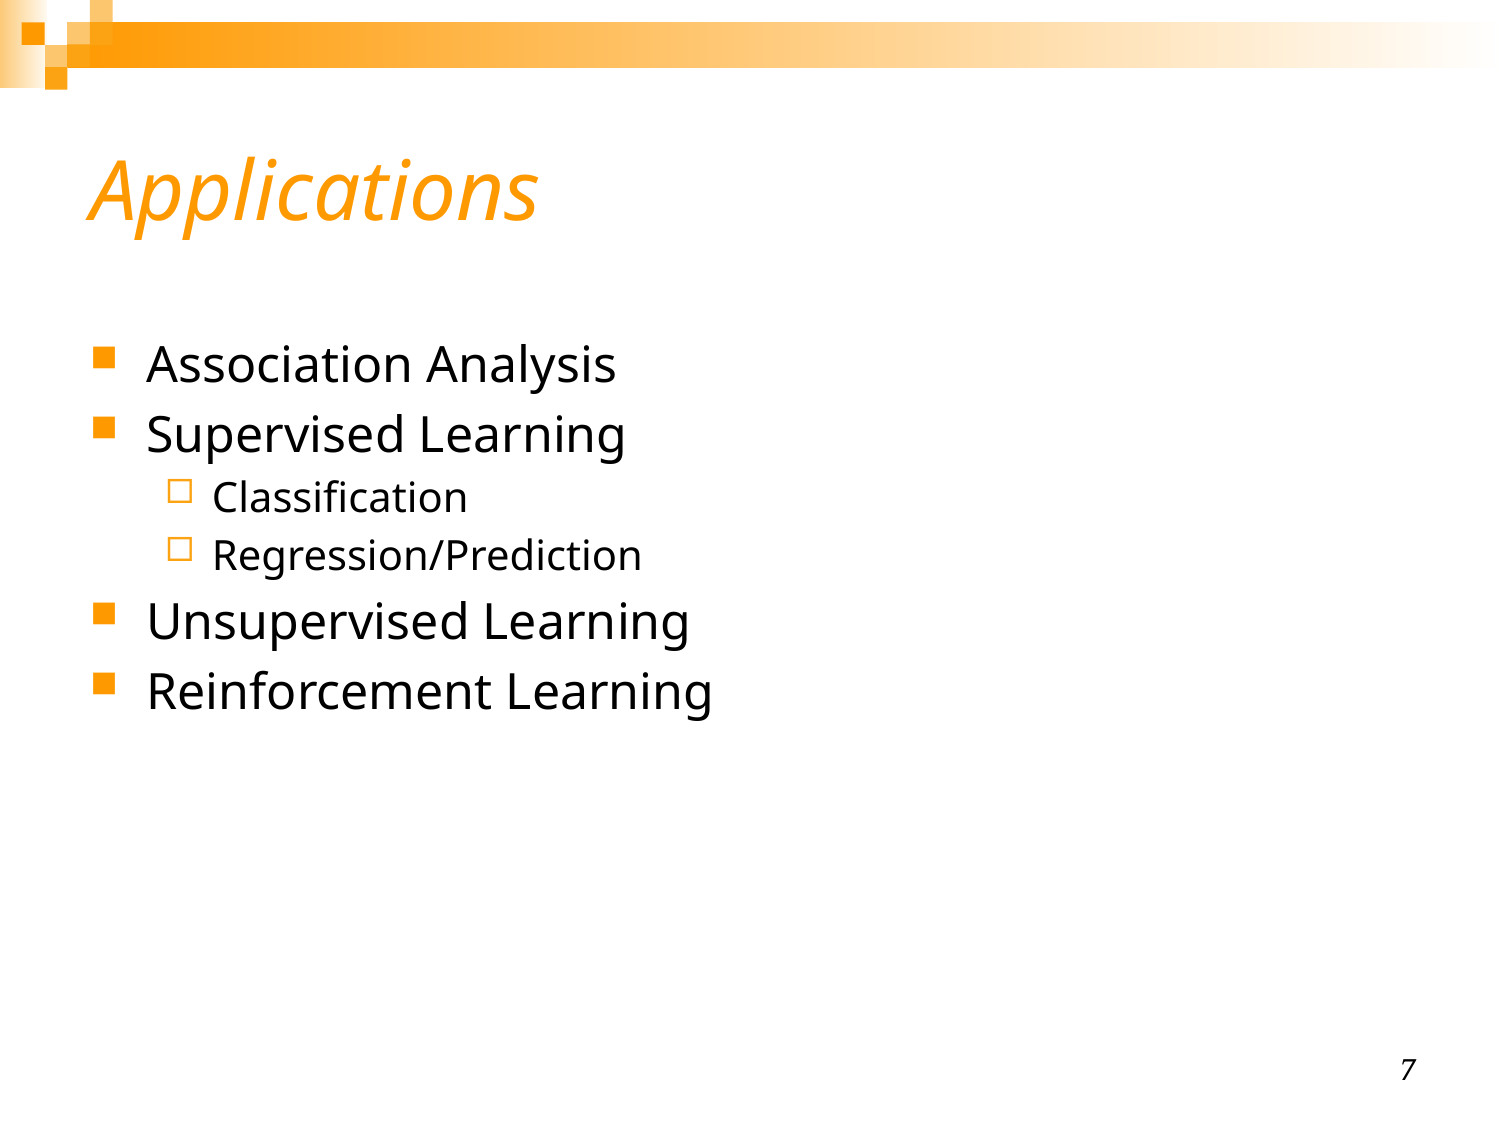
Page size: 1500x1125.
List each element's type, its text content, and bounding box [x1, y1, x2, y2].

slide_number 7 [1080, 1022, 1431, 1099]
title Applications [75, 75, 1425, 300]
list Association Analysis Supervised Learning Classification Regression/Prediction Unsupervised Learning Reinforcement Learning [75, 324, 1425, 963]
